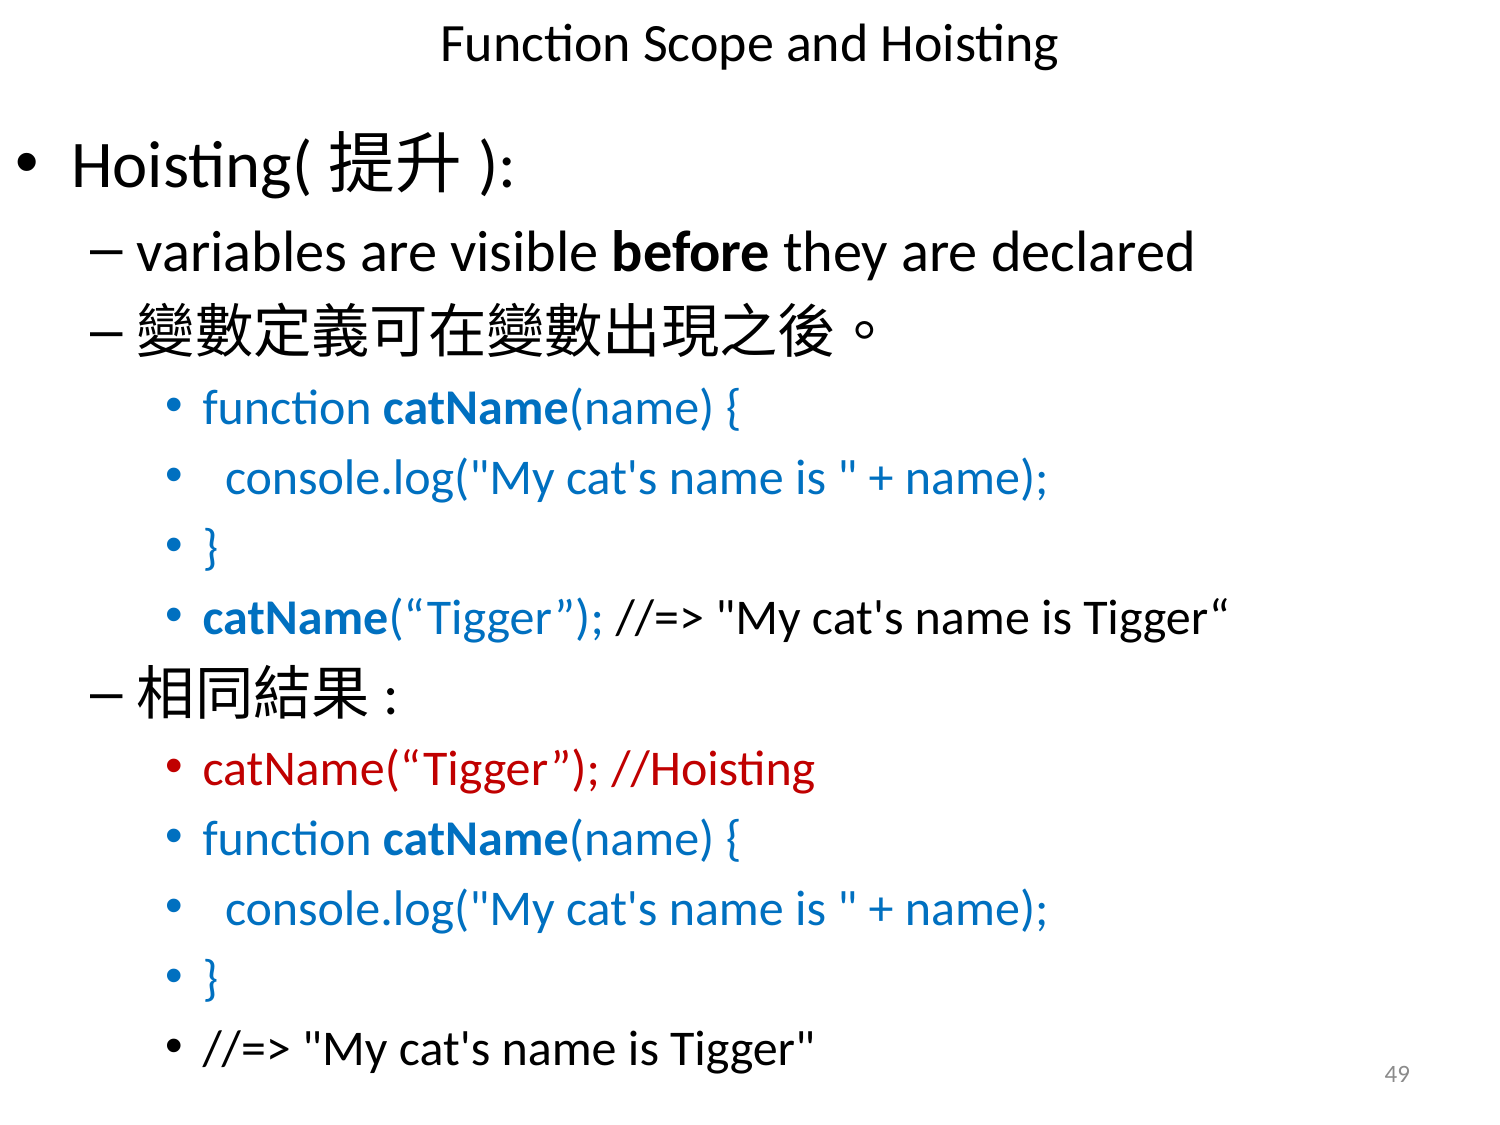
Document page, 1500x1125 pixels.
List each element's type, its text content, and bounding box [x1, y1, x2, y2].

list Hoisting(提升): variables are visible before they are declared 變數定義可在變數出現之後。 function catName(name) { console.log("My cat's name is " + name); } catName(“Tigger”); //=> "My cat's name is Tigger“ 相同結果: catName(“Tigger”); //Hoisting function catName(name) { console.log("My cat's name is " + name); } //=> "My cat's name is Tigger" [0, 113, 1500, 1103]
slide_number 49 [1074, 1042, 1425, 1103]
title Function Scope and Hoisting [0, 0, 1500, 81]
